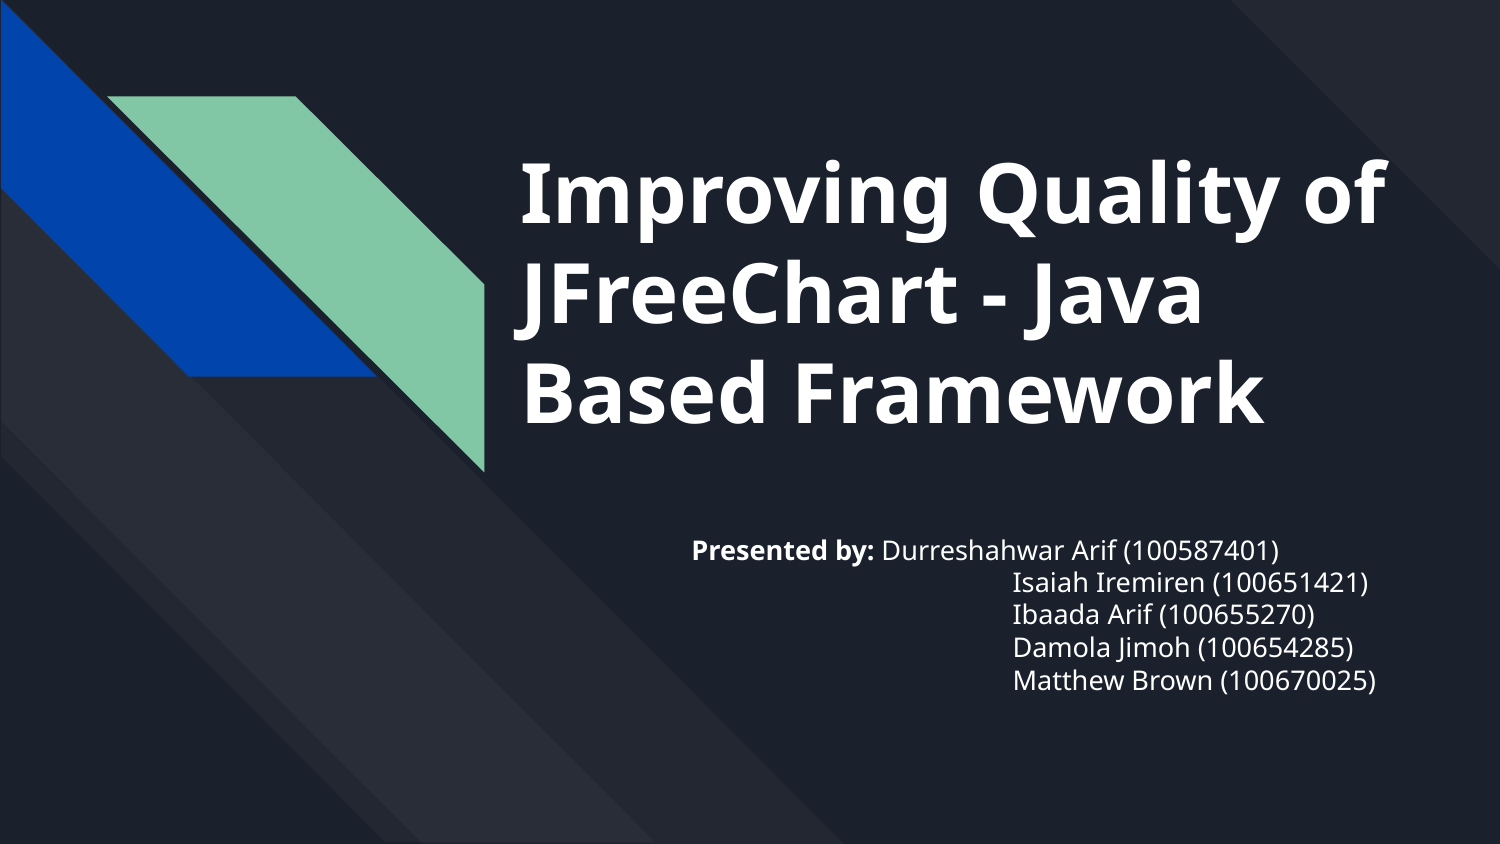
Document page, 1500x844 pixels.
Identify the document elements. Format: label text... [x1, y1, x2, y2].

title Improving Quality of JFreeChart - Java Based Framework [505, 125, 1438, 518]
subtitle Presented by: Durreshahwar Arif (100587401) Isaiah Iremiren (100651421) Ibaada Arif (100655270) Damola Jimoh (100654285) Matthew Brown (100670025) [676, 517, 1404, 727]
